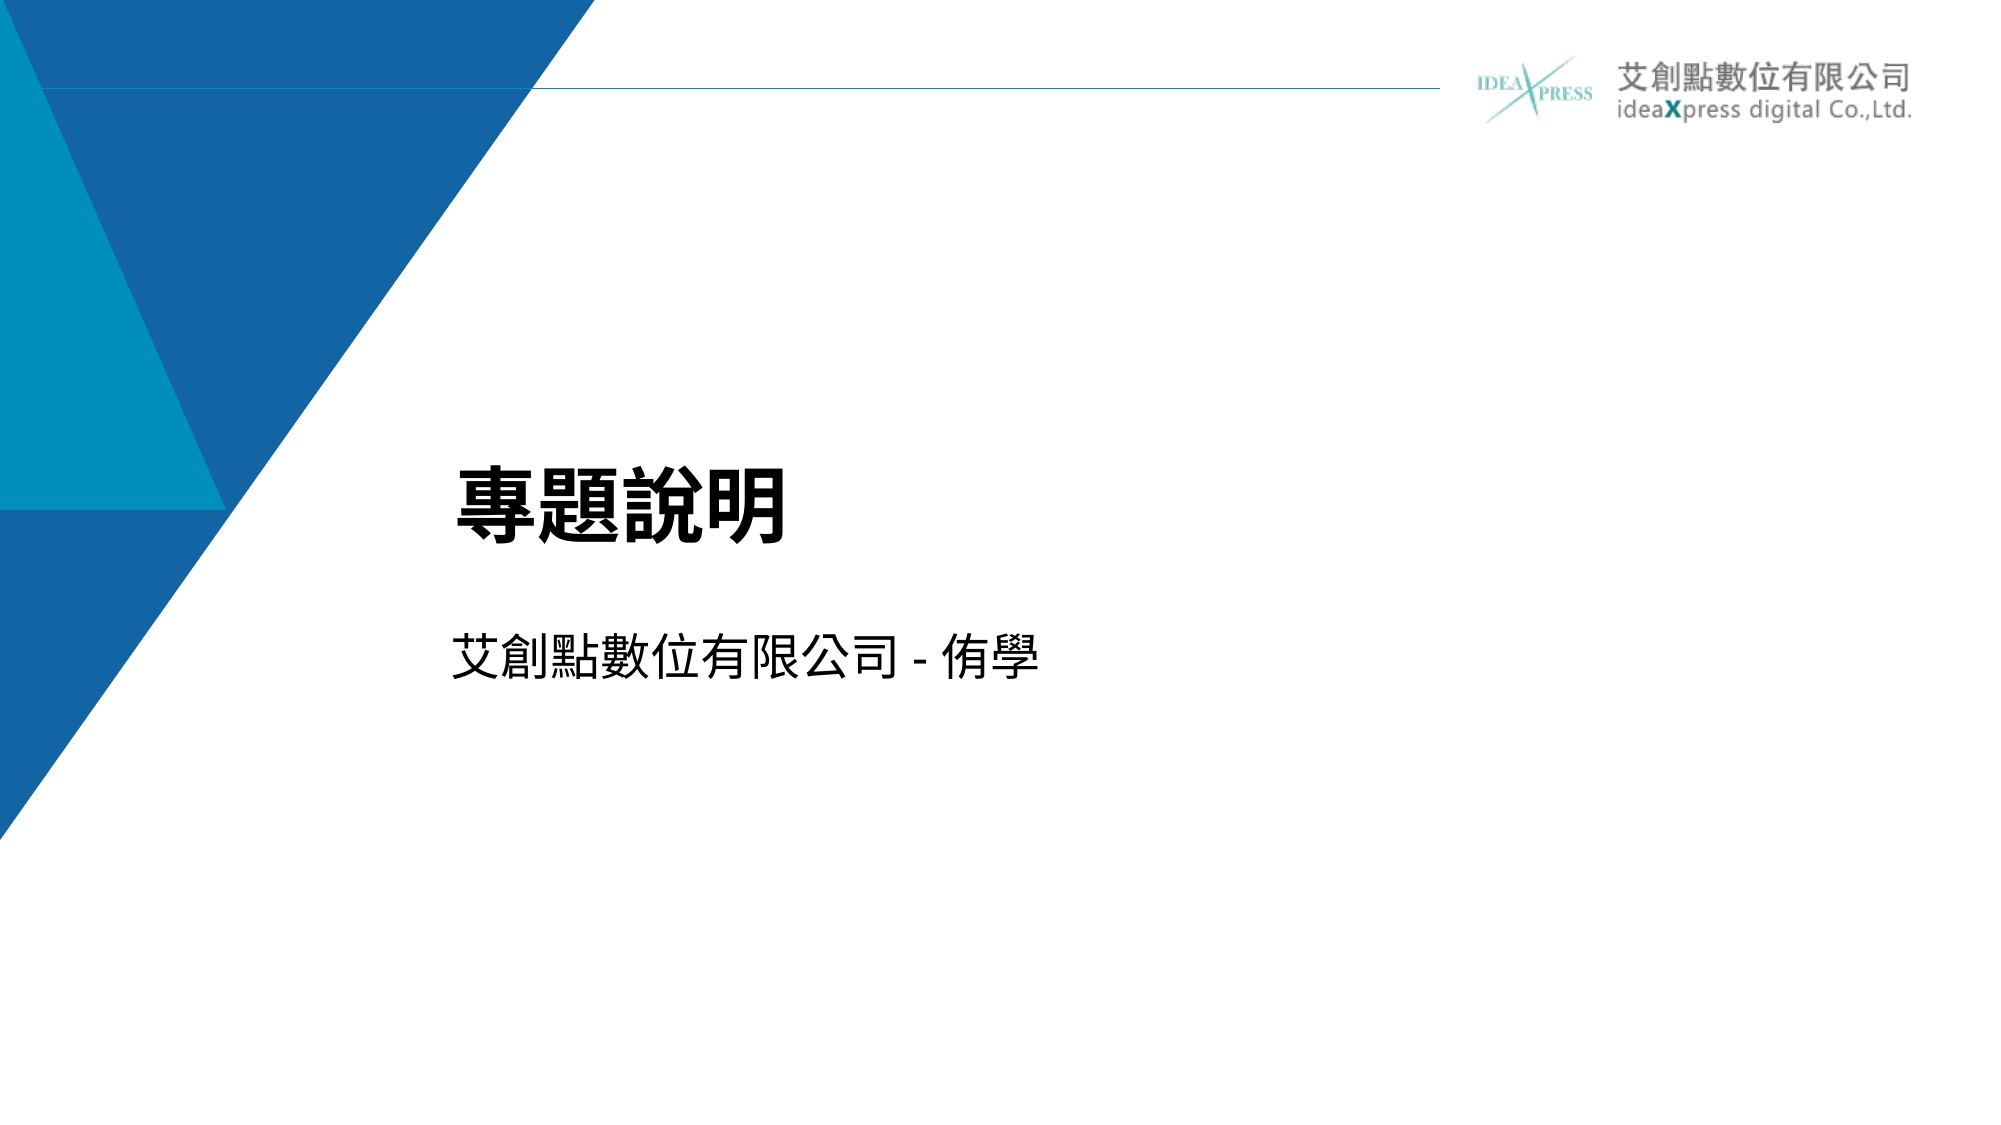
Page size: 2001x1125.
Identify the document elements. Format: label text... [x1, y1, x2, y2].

title 專題說明 [439, 266, 1919, 563]
picture [1472, 54, 1914, 123]
subtitle 艾創點數位有限公司-侑學 [423, 624, 1847, 897]
